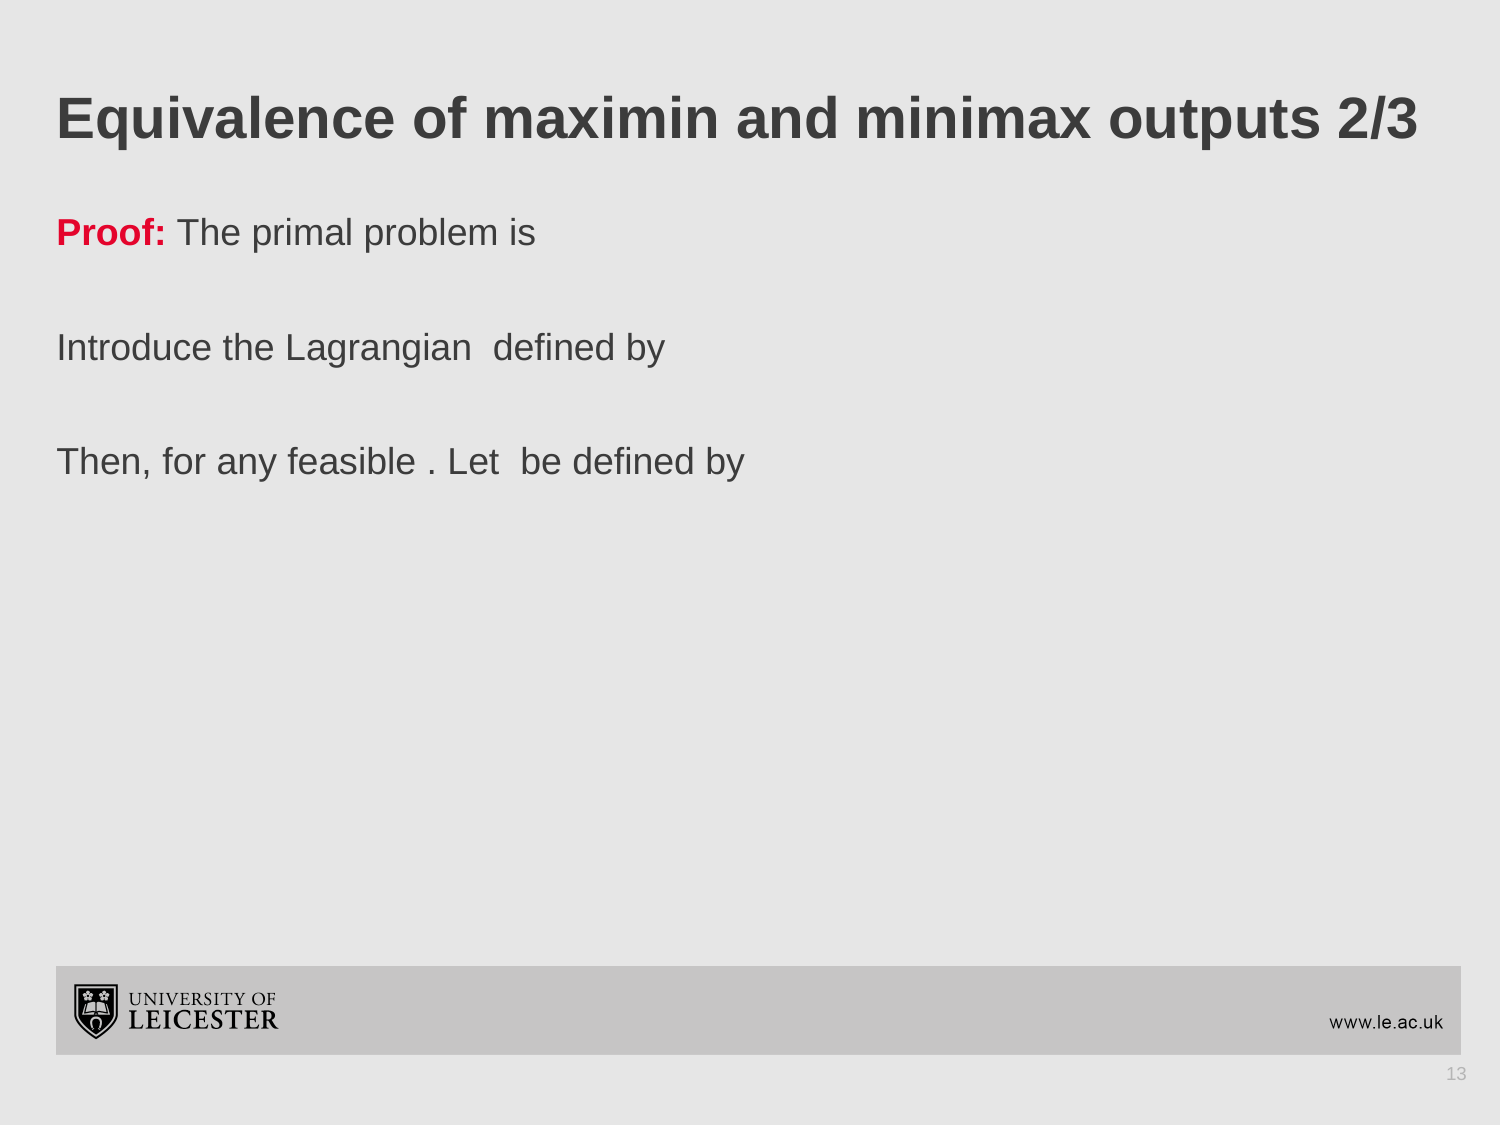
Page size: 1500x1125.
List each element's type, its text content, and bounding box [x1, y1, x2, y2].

slide_number 13 [1144, 1042, 1482, 1103]
picture [56, 966, 1461, 1055]
title Equivalence of maximin and minimax outputs 2/3 [56, 80, 1442, 151]
